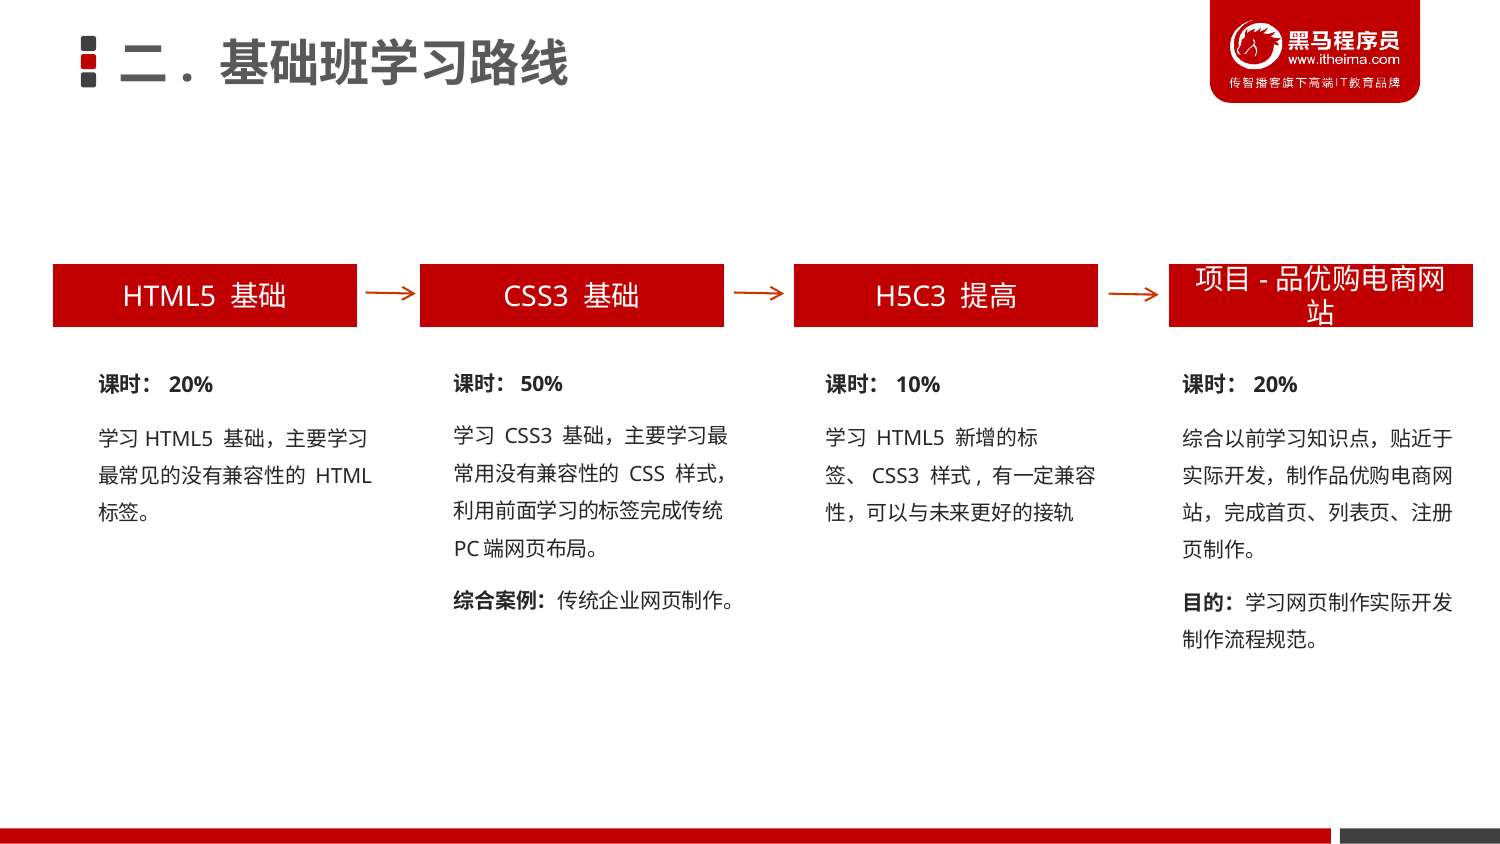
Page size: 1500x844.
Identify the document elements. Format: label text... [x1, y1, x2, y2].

text_box CSS3 基础 [419, 263, 725, 328]
text_box 课时：20% 学习HTML5 基础，主要学习最常见的没有兼容性的 HTML 标签。 [83, 350, 389, 553]
text_box 课时：50% 学习 CSS3 基础，主要学习最常用没有兼容性的 CSS 样式，利用前面学习的标签完成传统PC端网页布局。 综合案例：传统企业网页制作。 [438, 350, 745, 649]
title 二. 基础班学习路线 [103, 0, 1209, 130]
text_box 课时：10% 学习 HTML5 新增的标签、CSS3 样式, 有一定兼容性，可以与未来更好的接轨 [810, 350, 1116, 565]
text_box 课时：20% 综合以前学习知识点，贴近于实际开发，制作品优购电商网站，完成首页、列表页、注册页制作。 目的：学习网页制作实际开发制作流程规范。 [1168, 350, 1474, 706]
text_box HTML5 基础 [52, 263, 358, 328]
picture [1211, 11, 1419, 97]
text_box H5C3 提高 [793, 263, 1099, 328]
text_box 项目-品优购电商网站 [1168, 263, 1474, 328]
